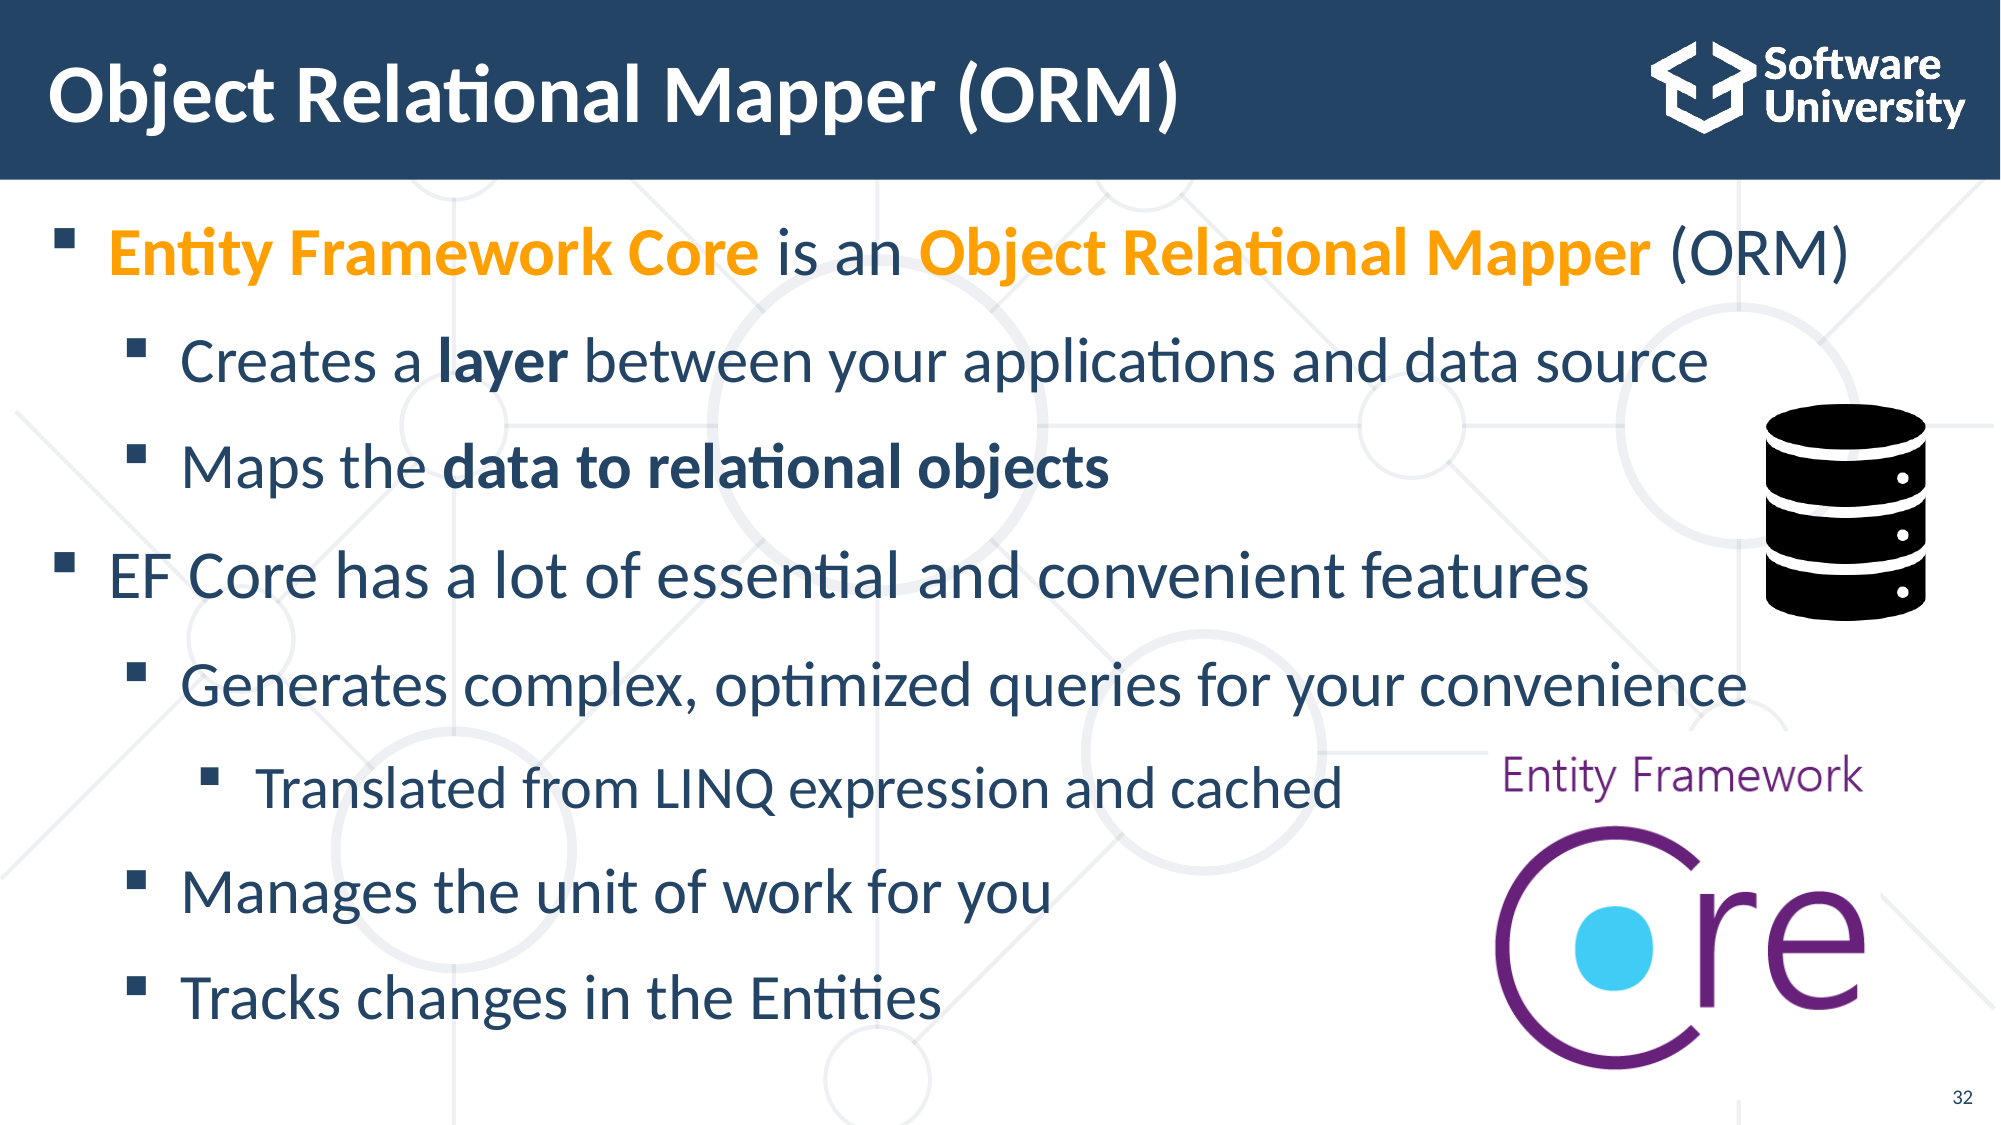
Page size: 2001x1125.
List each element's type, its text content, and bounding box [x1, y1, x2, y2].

picture [1488, 731, 1881, 1101]
title Object Relational Mapper (ORM) [31, 16, 1625, 162]
list Entity Framework Core is an Object Relational Mapper (ORM) Creates a layer between your applications and data source Maps the data to relational objects EF Core has a lot of essential and convenient features Generates complex, optimized queries for your convenience Translated from LINQ expression and cached Manages the unit of work for you Tracks changes in the Entities [31, 196, 1970, 1101]
picture [1651, 41, 1966, 134]
picture [1708, 375, 1982, 649]
slide_number 32 [1927, 1067, 1989, 1117]
